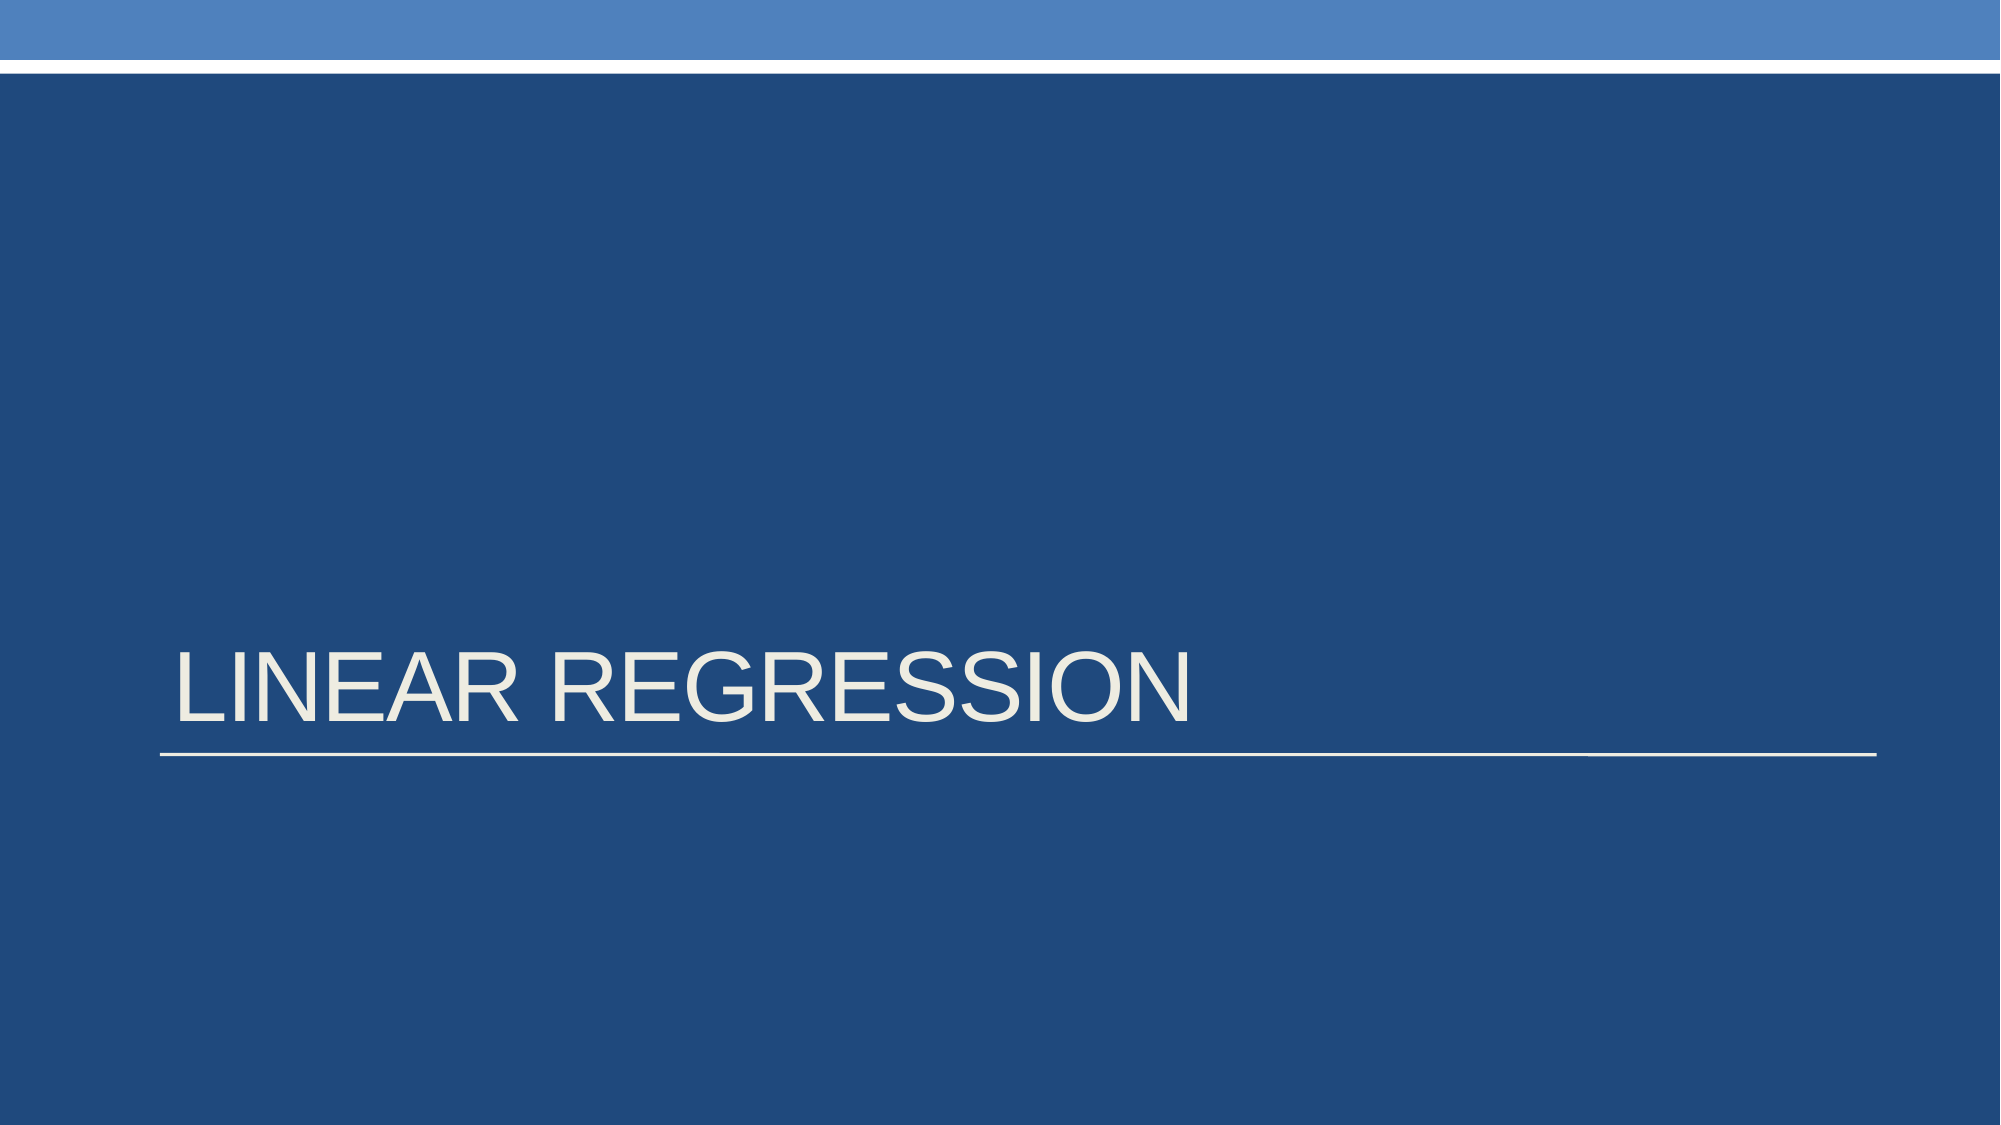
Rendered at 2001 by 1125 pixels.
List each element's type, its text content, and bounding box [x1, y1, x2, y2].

title Linear Regression [157, 387, 1858, 749]
